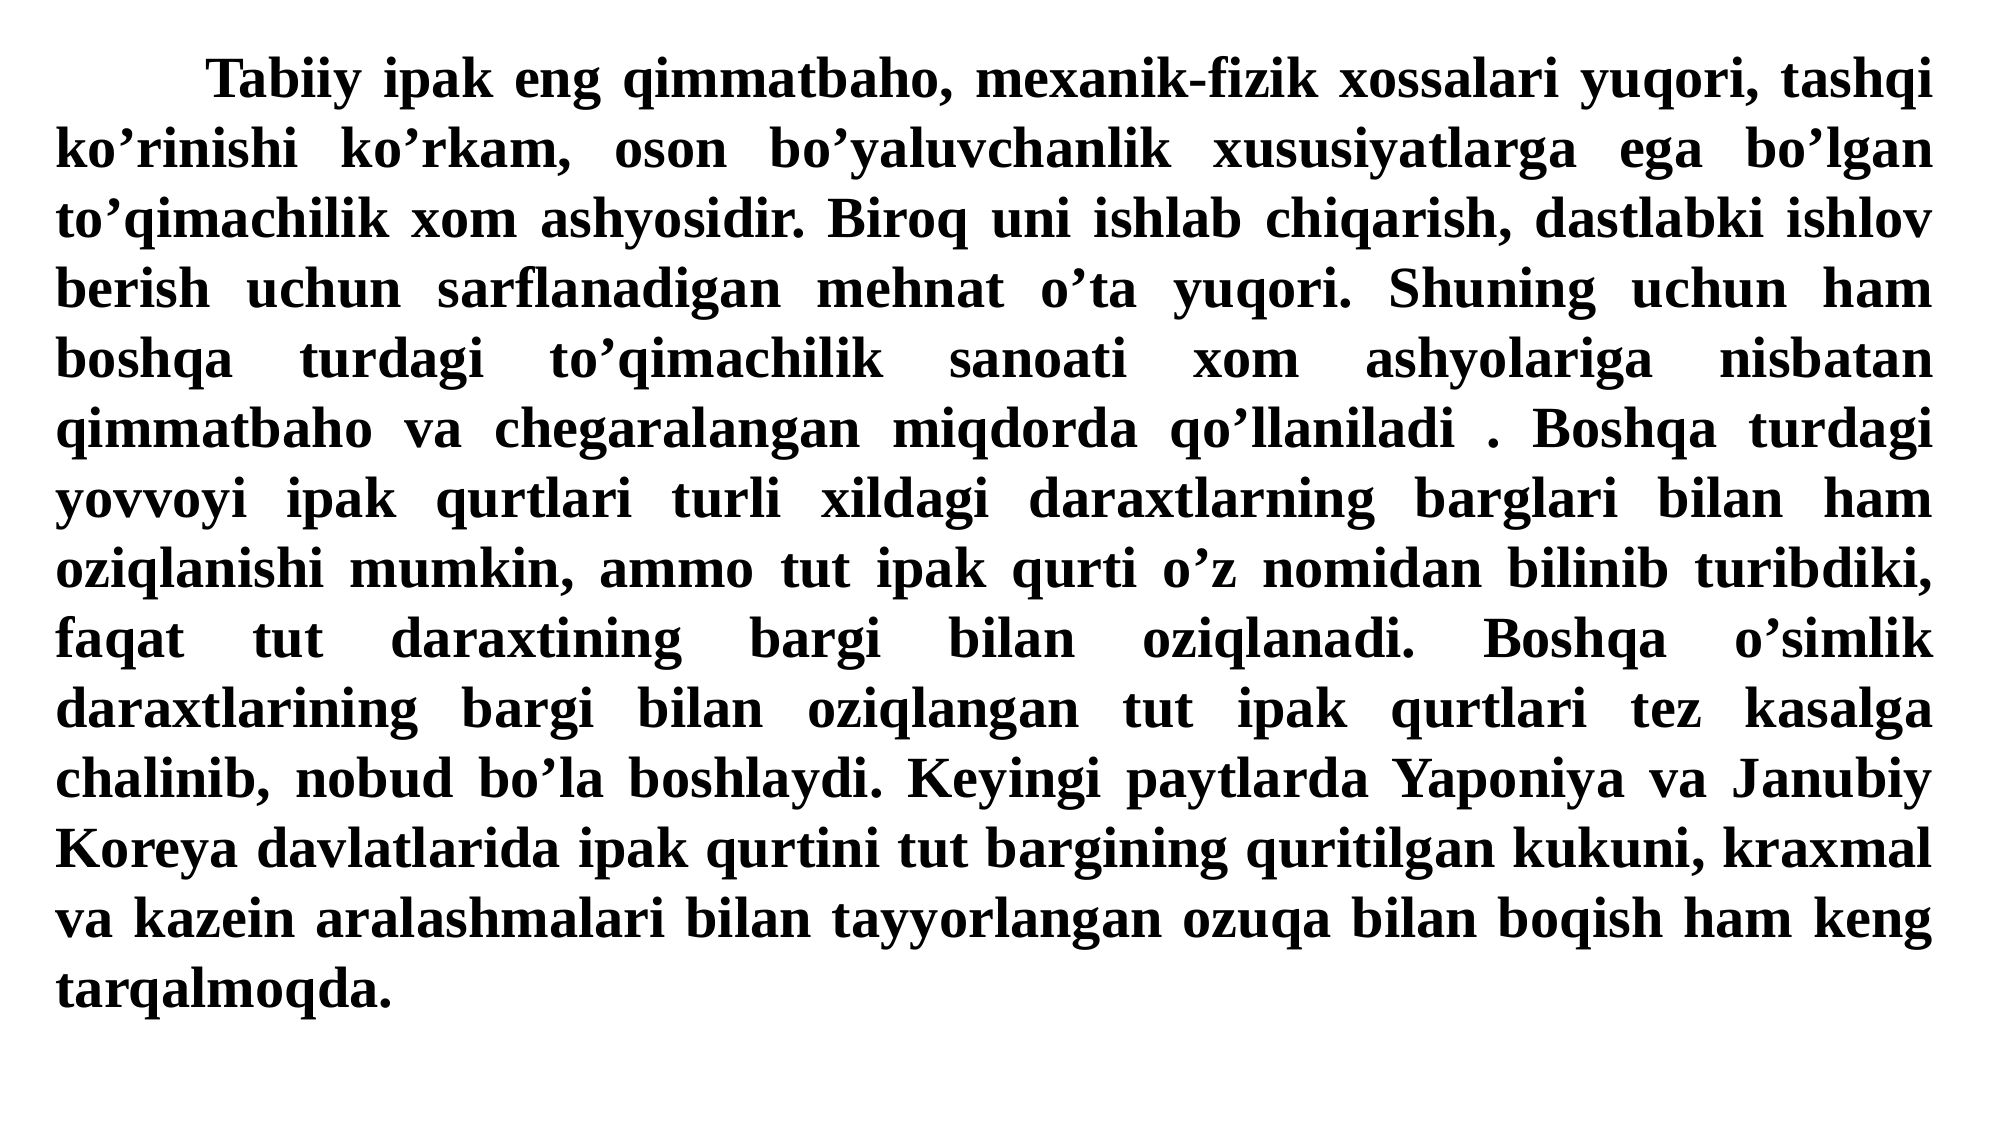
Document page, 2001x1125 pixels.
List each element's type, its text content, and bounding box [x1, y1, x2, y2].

text_box Tabiiy ipak eng qimmatbaho, mexanik-fizik xossalari yuqori, tashqi ko’rinishi ko’rkam, oson bo’yaluvchanlik xususiyatlarga ega bo’lgan to’qimachilik xom ashyosidir. Biroq uni ishlab chiqarish, dastlabki ishlov berish uchun sarflanadigan mehnat o’ta yuqori. Shuning uchun ham boshqa turdagi to’qimachilik sanoati xom ashyolariga nisbatan qimmatbaho va chegaralangan miqdorda qo’llaniladi . Boshqa turdagi yovvoyi ipak qurtlari turli xildagi daraxtlarning barglari bilan ham oziqlanishi mumkin, ammo tut ipak qurti o’z nomidan bilinib turibdiki, faqat tut daraxtining bargi bilan oziqlanadi. Boshqa o’simlik daraxtlarining bargi bilan oziqlangan tut ipak qurtlari tez kasalga chalinib, nobud bo’la boshlaydi. Keyingi paytlarda Yaponiya va Janubiy Koreya davlatlarida ipak qurtini tut bargining quritilgan kukuni, kraxmal va kazein aralashmalari bilan tayyorlangan ozuqa bilan boqish ham keng tarqalmoqda. [40, 31, 1950, 1097]
